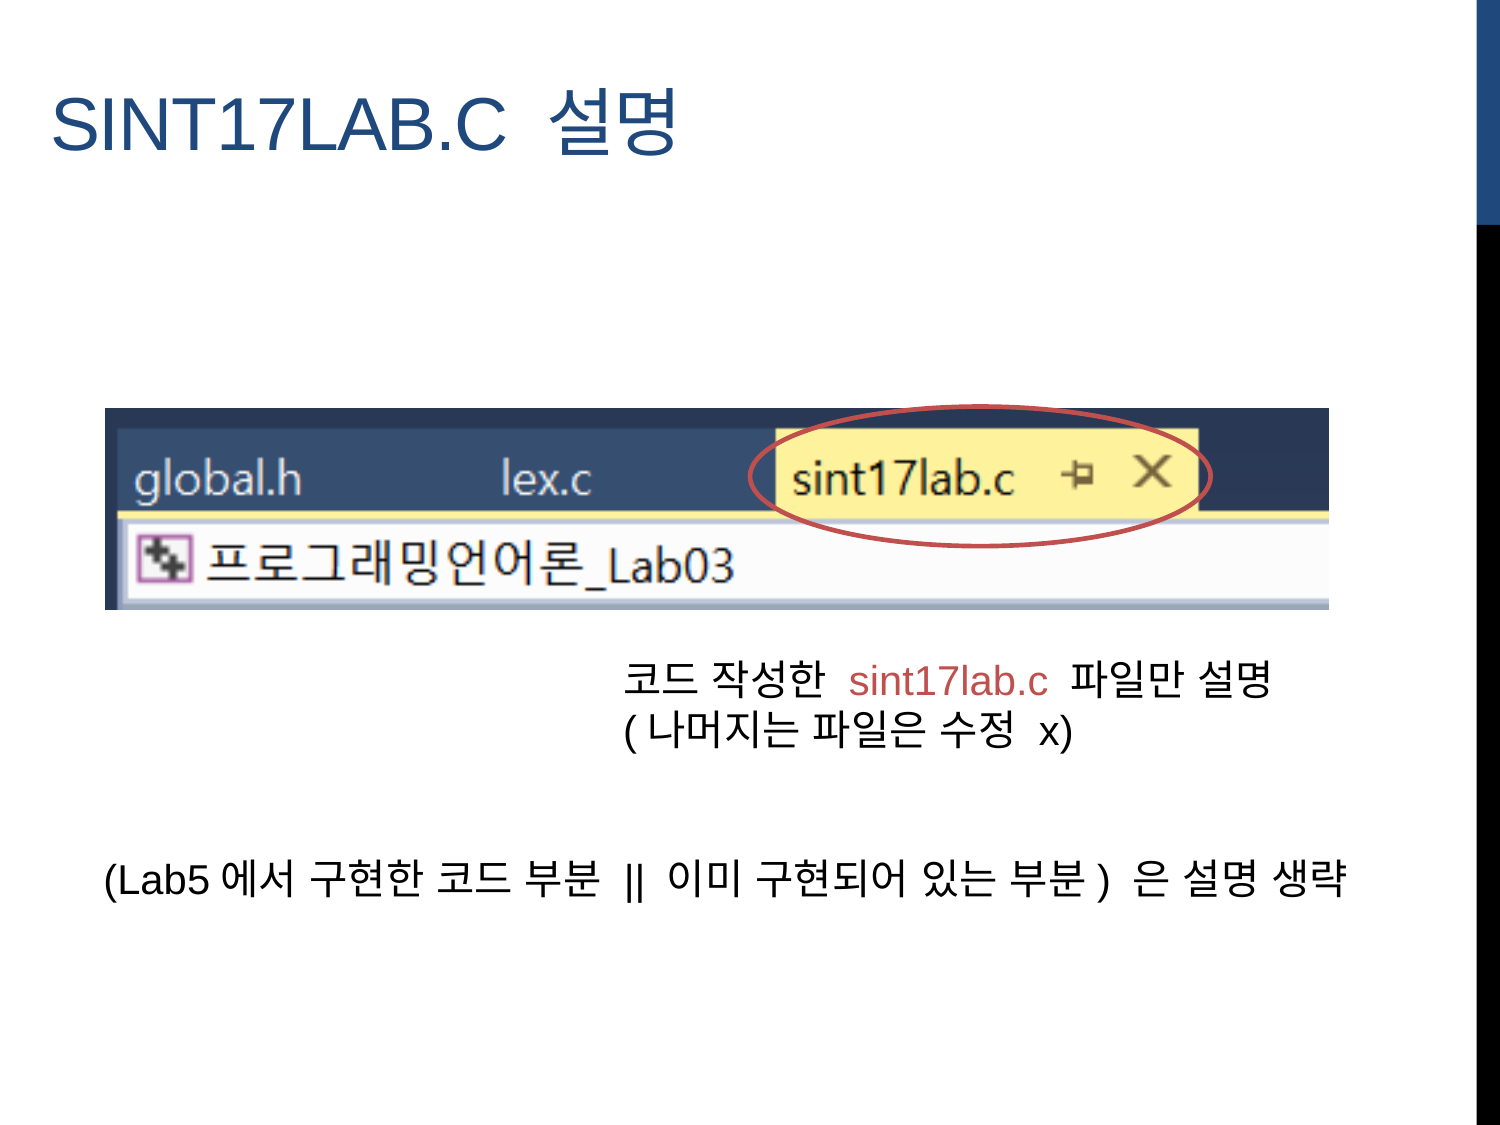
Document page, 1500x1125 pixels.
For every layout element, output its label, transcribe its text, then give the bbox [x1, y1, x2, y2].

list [104, 408, 1330, 611]
text_box (Lab5에서 구현한 코드 부분 || 이미 구현되어 있는 부분) 은 설명 생략 [88, 845, 1412, 911]
text_box Sint17lab.c 설명 [35, 42, 1465, 174]
text_box 코드 작성한 sint17lab.c 파일만 설명 (나머지는 파일은 수정 x) [608, 646, 1329, 762]
